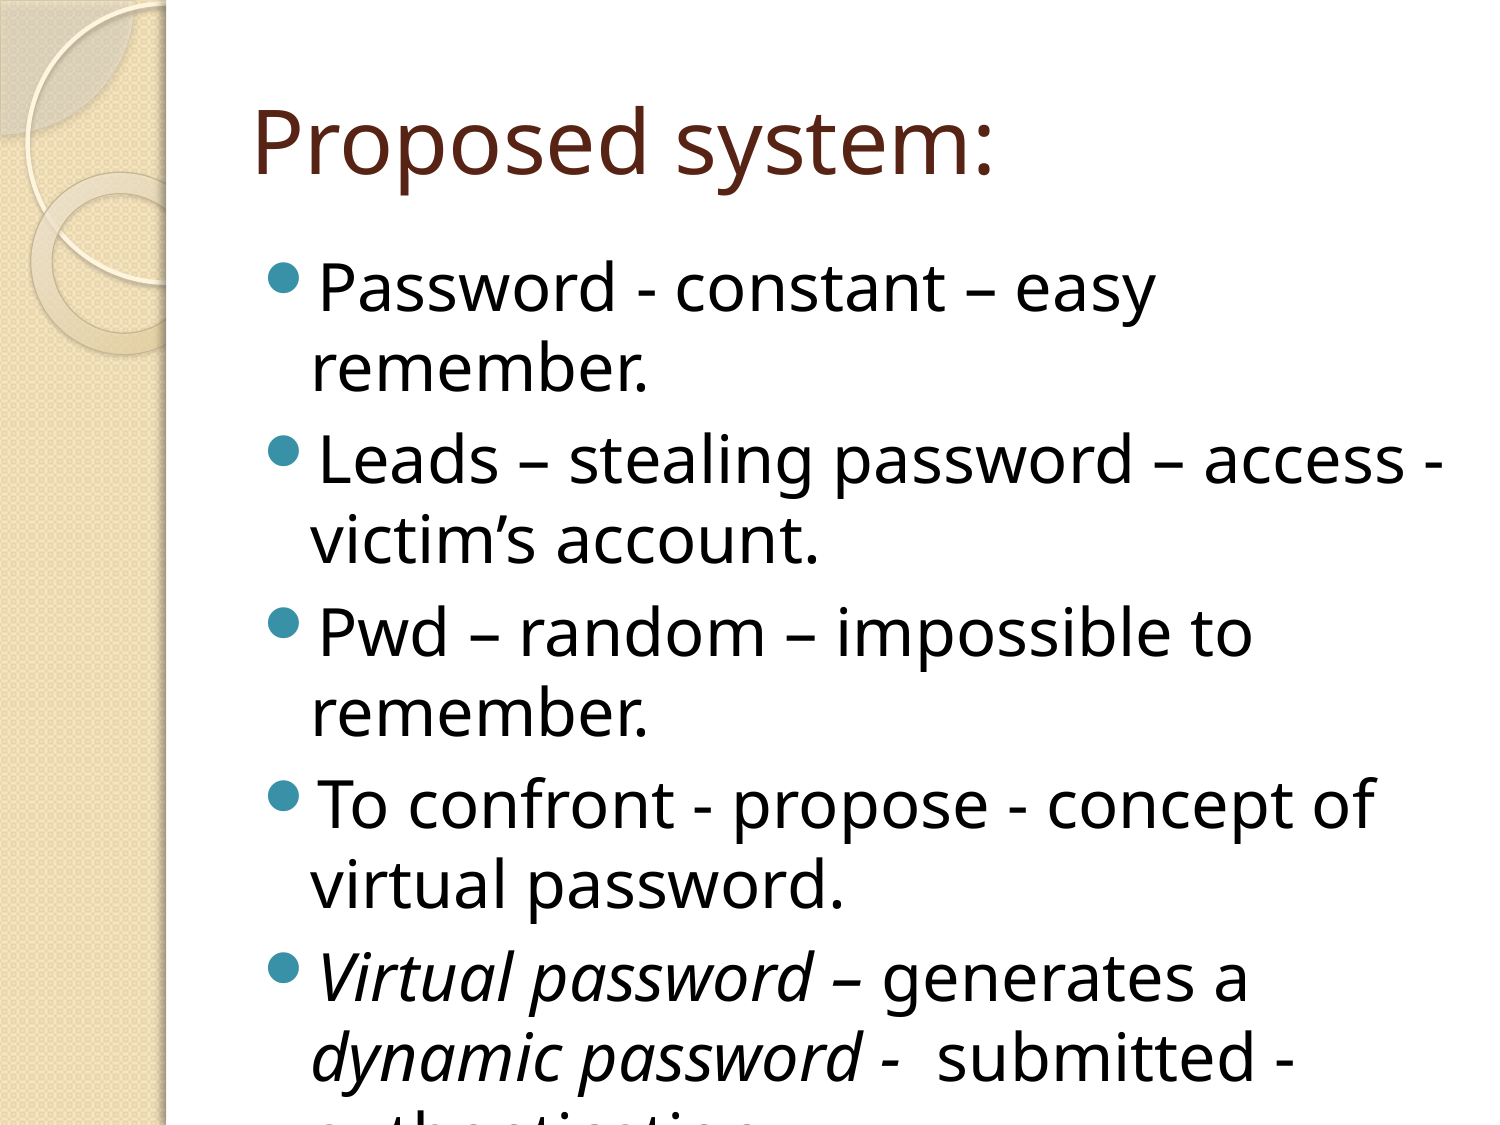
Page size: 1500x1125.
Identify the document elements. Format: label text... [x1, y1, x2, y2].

list Password - constant – easy remember. Leads – stealing password – access - victim’s account. Pwd – random – impossible to remember. To confront - propose - concept of virtual password. Virtual password – generates a dynamic password - submitted - authentication. [235, 237, 1466, 1025]
title Proposed system: [235, 45, 1466, 233]
